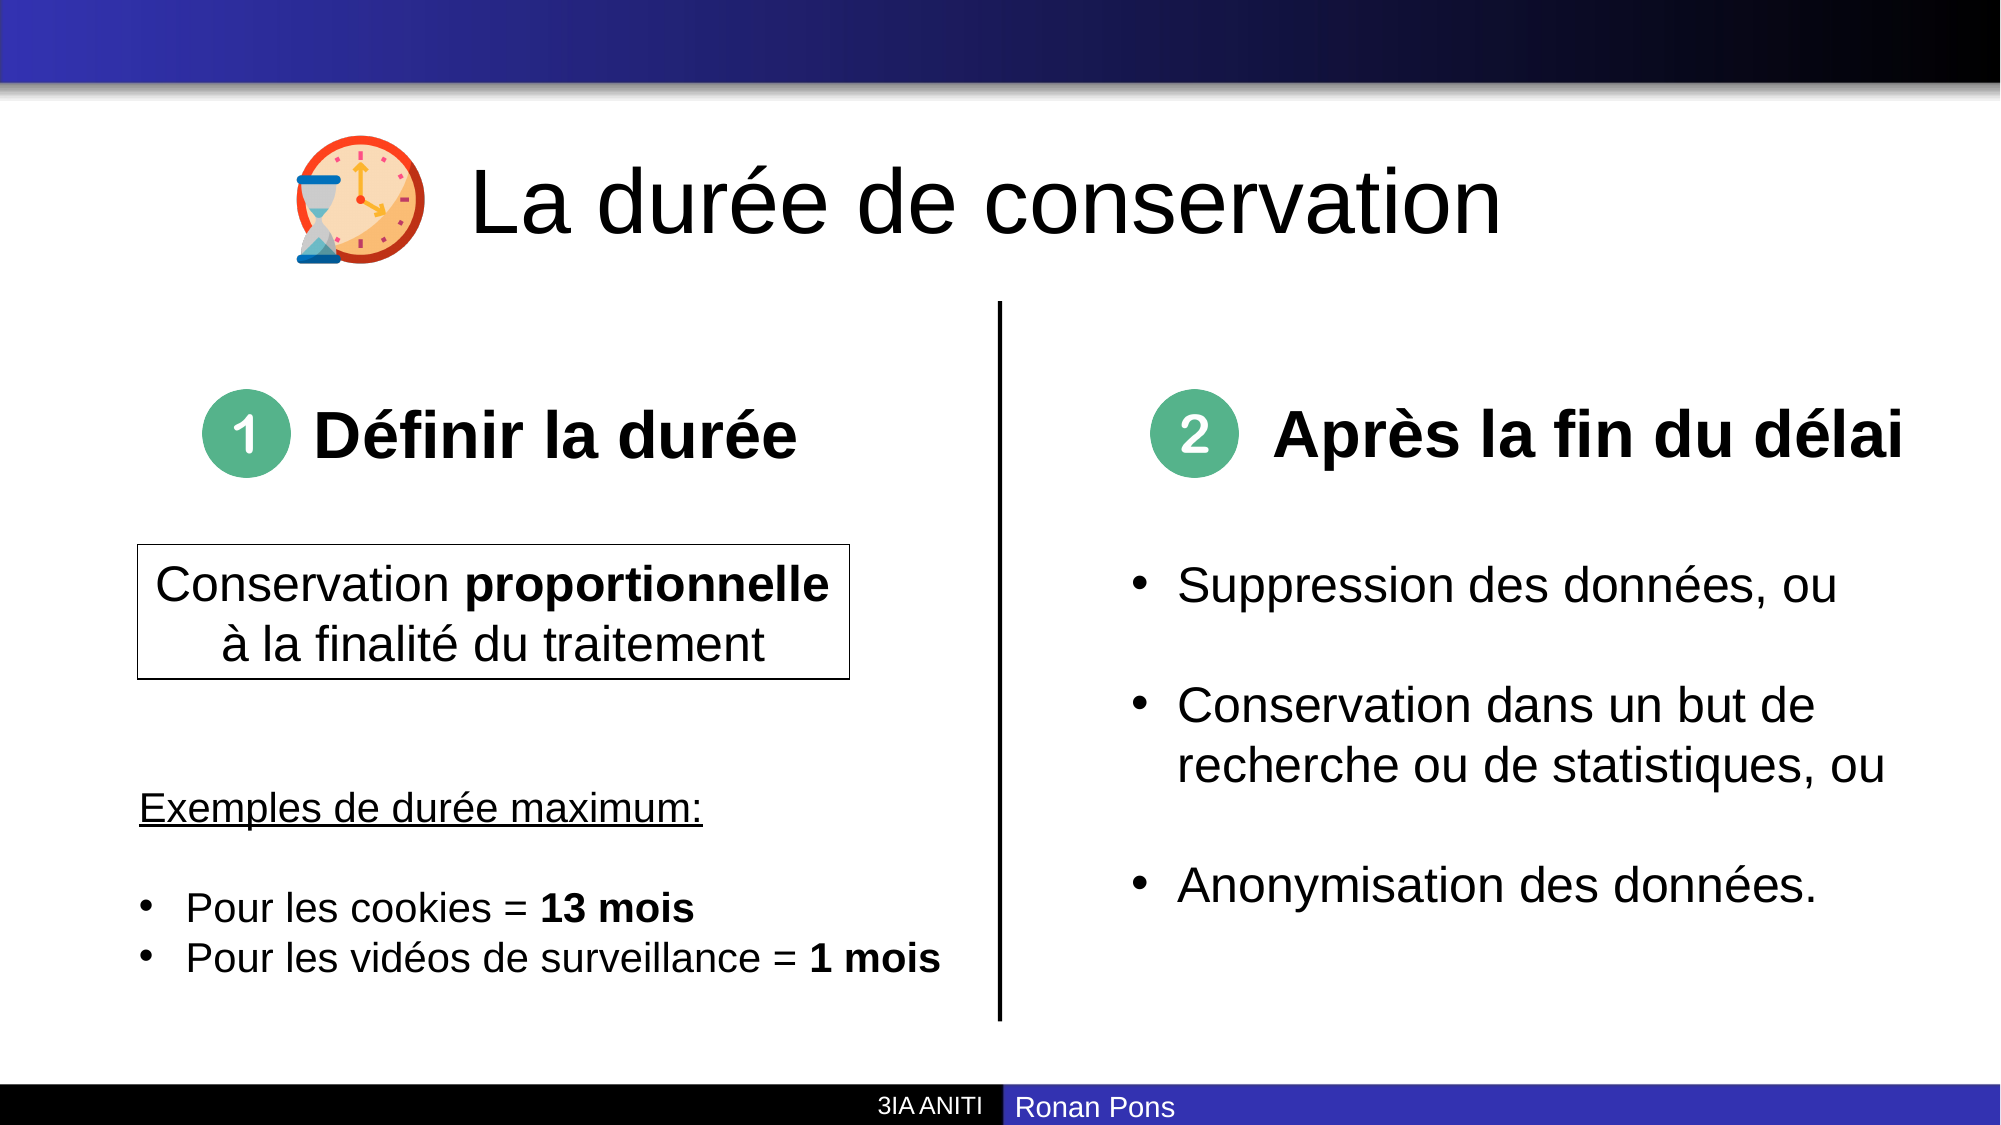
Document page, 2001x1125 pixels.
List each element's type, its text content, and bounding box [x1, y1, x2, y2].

text_box Définir la durée [290, 384, 823, 479]
text_box Suppression des données, ou Conservation dans un but de recherche ou de statistiques, ou Anonymisation des données. [1116, 544, 1940, 920]
picture [0, 1083, 2001, 1125]
text_box La durée de conservation [137, 131, 1863, 277]
text_box Conservation proportionnelle à la finalité du traitement [137, 544, 850, 680]
text_box Exemples de durée maximum: Pour les cookies = 13 mois Pour les vidéos de surveillance = 1 mois [124, 772, 972, 988]
picture [1150, 389, 1239, 478]
picture [0, 0, 2001, 101]
text_box Après la fin du délai [1238, 383, 1940, 479]
picture [290, 129, 431, 270]
picture [201, 389, 291, 478]
